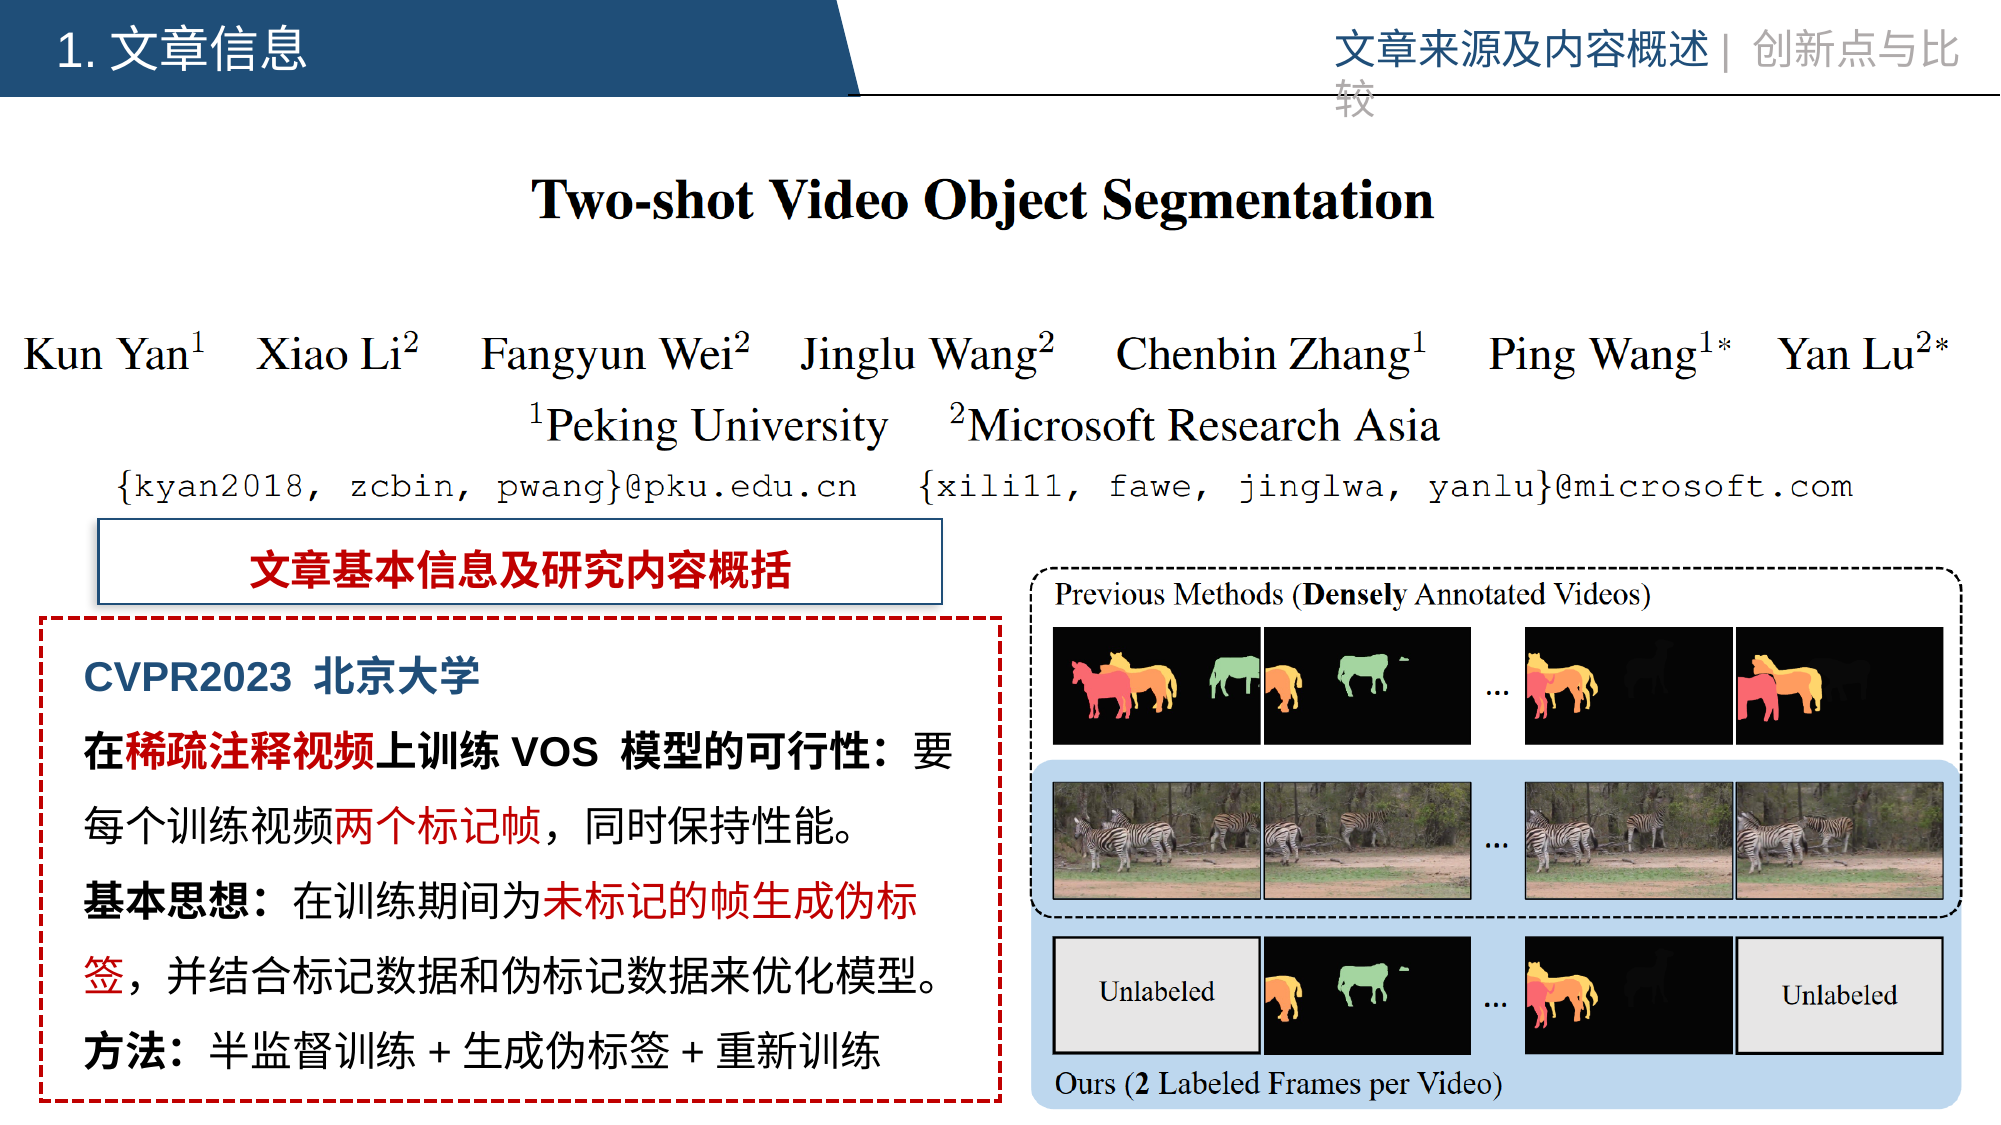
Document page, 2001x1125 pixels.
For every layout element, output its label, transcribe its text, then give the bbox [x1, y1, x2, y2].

text_box 文章基本信息及研究内容概括 [97, 543, 943, 605]
text_box 文章来源及内容概述| 创新点与比较 [1320, 15, 2000, 95]
picture [1017, 555, 1977, 1125]
text_box 文章来源及内容概述| 创新点与比较 [1320, 96, 2000, 131]
text_box [0, 0, 862, 98]
text_box 1.文章信息 [41, 10, 805, 86]
text_box [40, 617, 1001, 1102]
picture [0, 144, 2000, 543]
